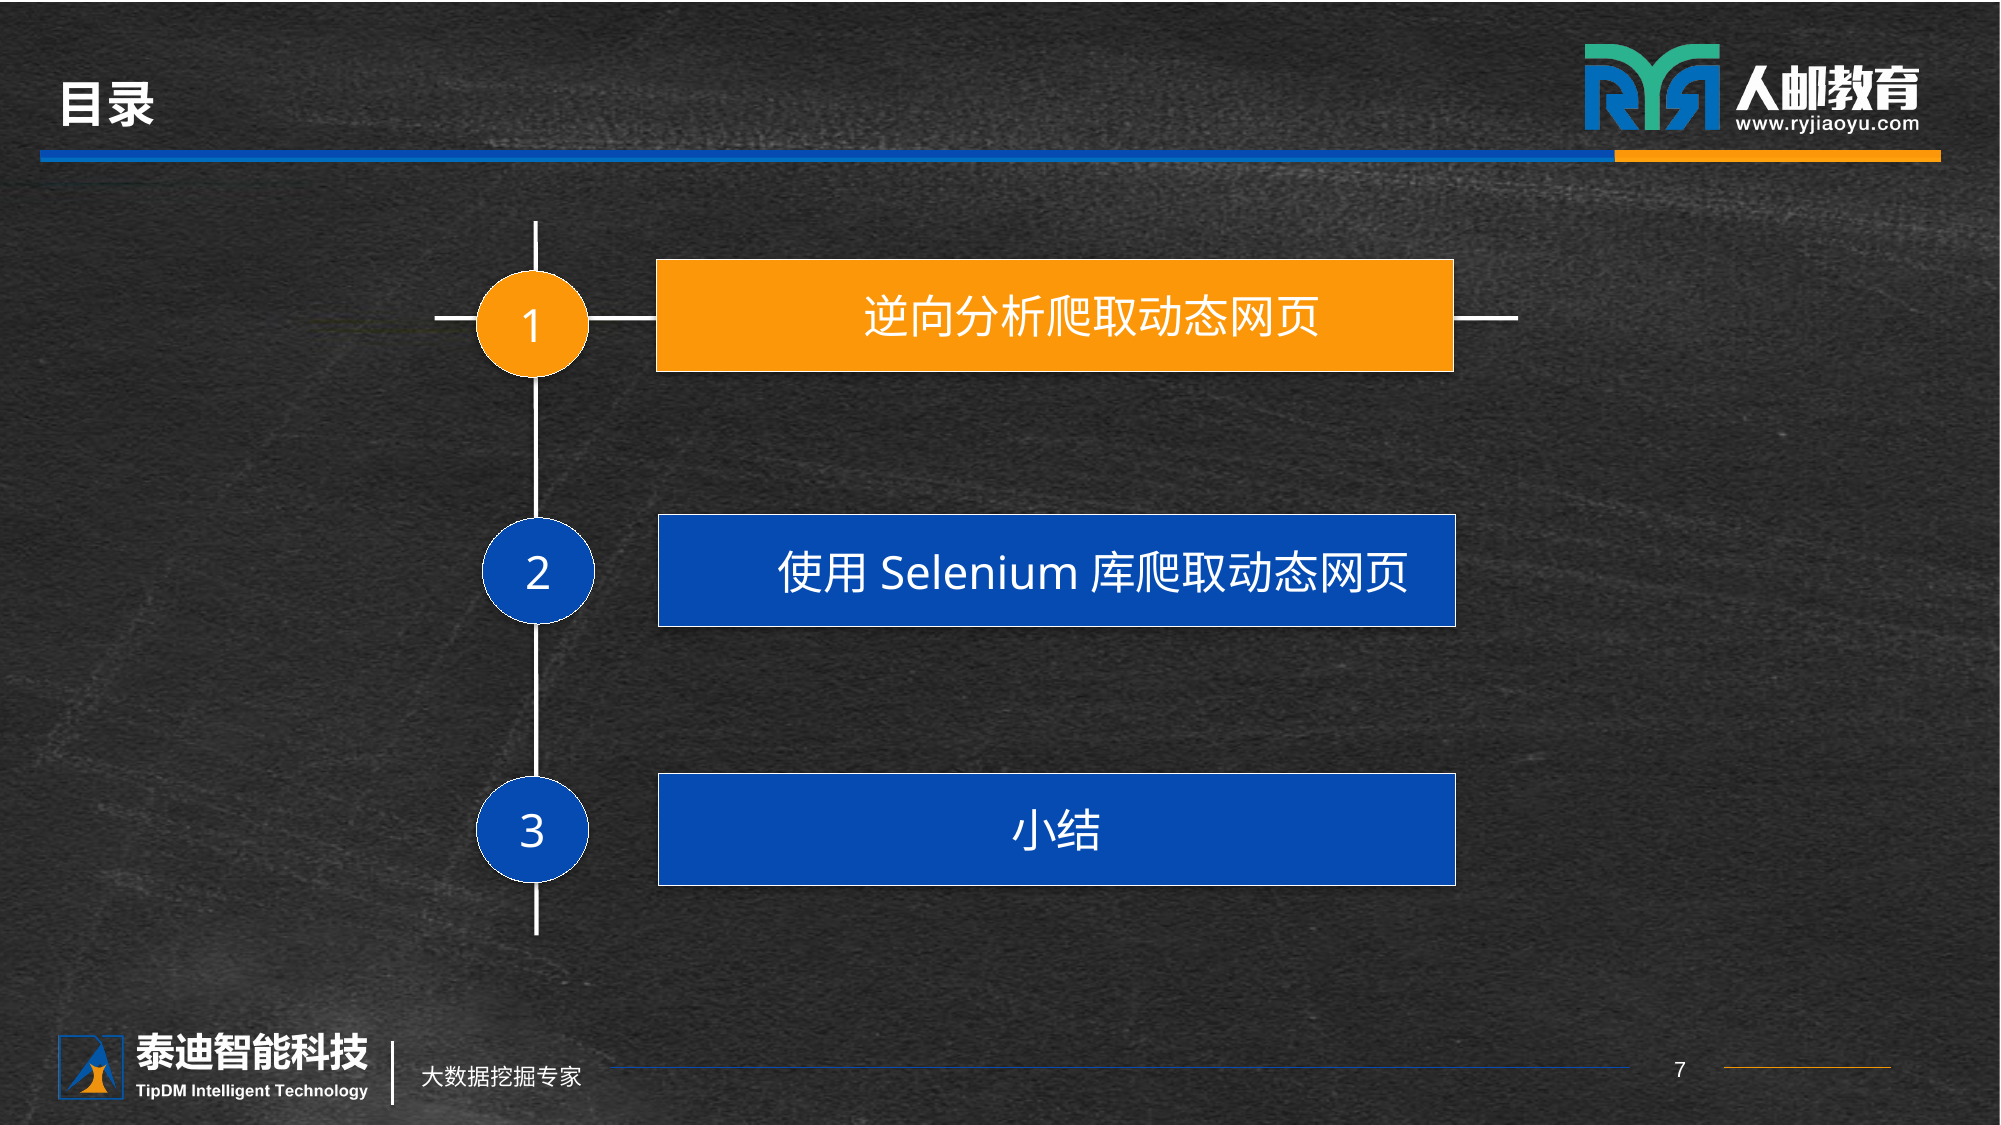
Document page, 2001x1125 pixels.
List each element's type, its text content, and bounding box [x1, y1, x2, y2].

text_box 3 [476, 776, 530, 883]
text_box 2 [482, 518, 530, 624]
title 目录 [41, 58, 1842, 146]
text_box 1 [476, 270, 530, 378]
picture [0, 2, 2000, 1125]
text_box 1 [541, 271, 589, 377]
text_box 2 [541, 517, 595, 624]
text_box [1460, 316, 1519, 321]
text_box 逆向分析爬取动态网页 [656, 259, 1454, 372]
text_box 使用Selenium库爬取动态网页 [658, 514, 1456, 627]
text_box [434, 316, 471, 321]
text_box 小结 [658, 773, 1456, 886]
text_box [593, 316, 650, 321]
text_box 3 [541, 777, 589, 883]
